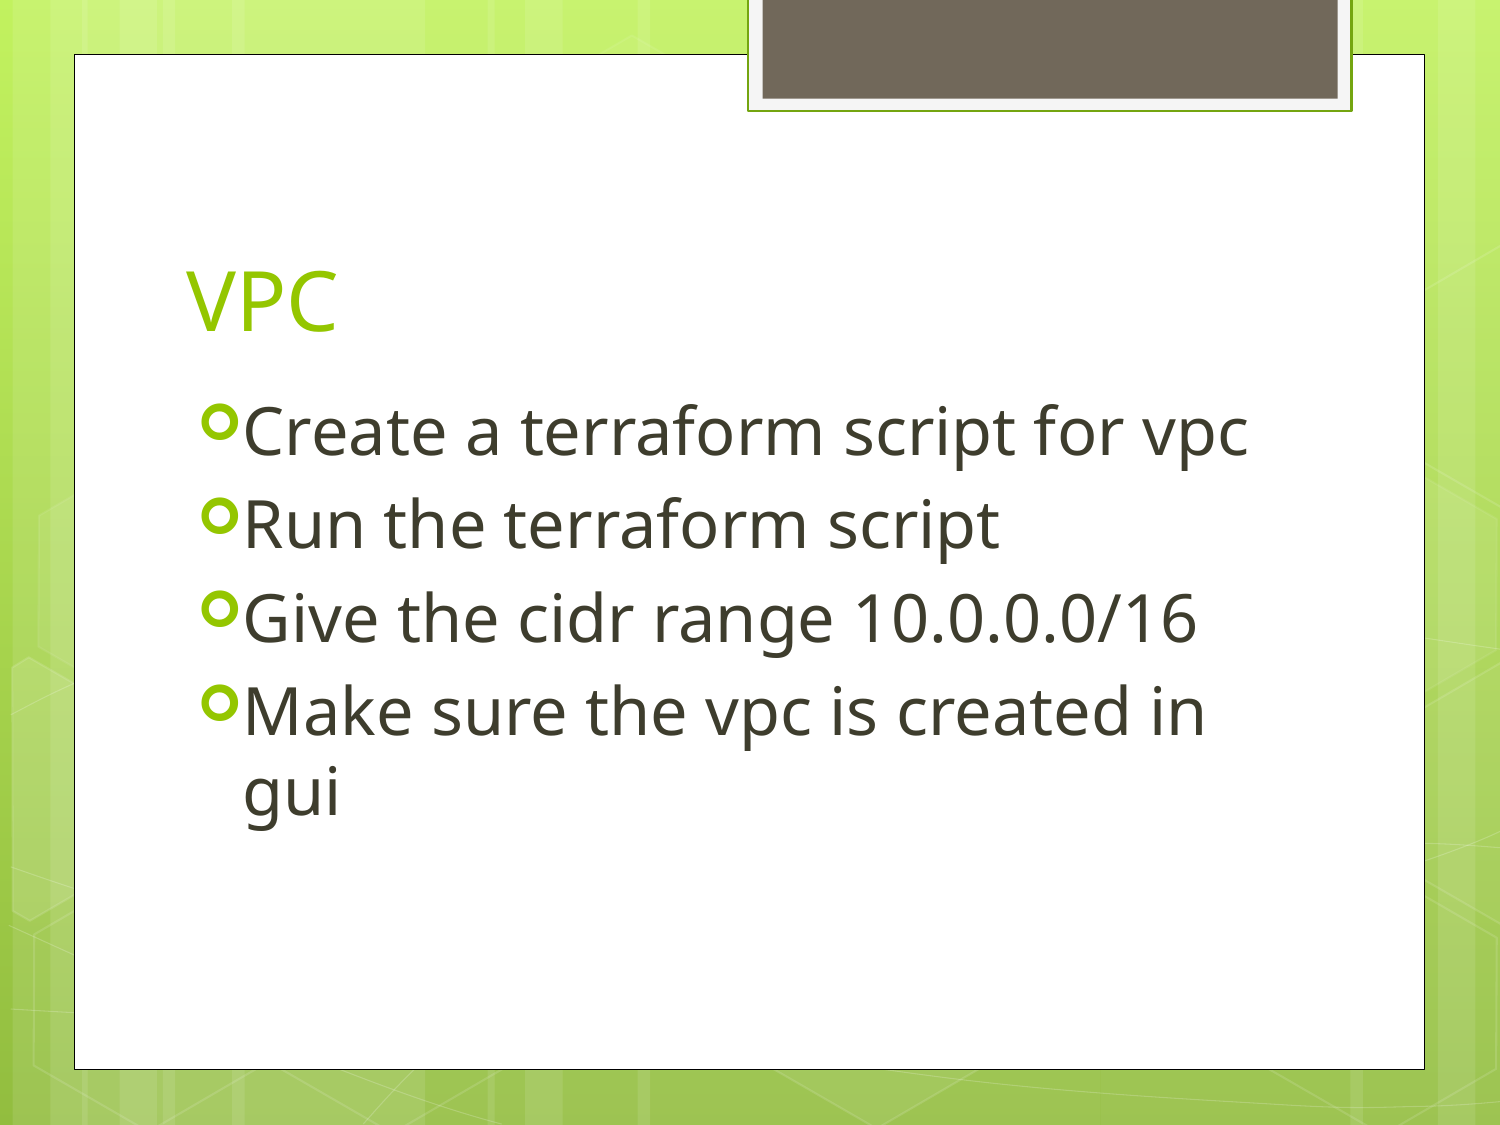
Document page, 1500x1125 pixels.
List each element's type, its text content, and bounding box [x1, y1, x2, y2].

title VPC [171, 168, 1324, 357]
list Create a terraform script for vpc Run the terraform script Give the cidr range 10.0.0.0/16 Make sure the vpc is created in gui [171, 381, 1283, 957]
